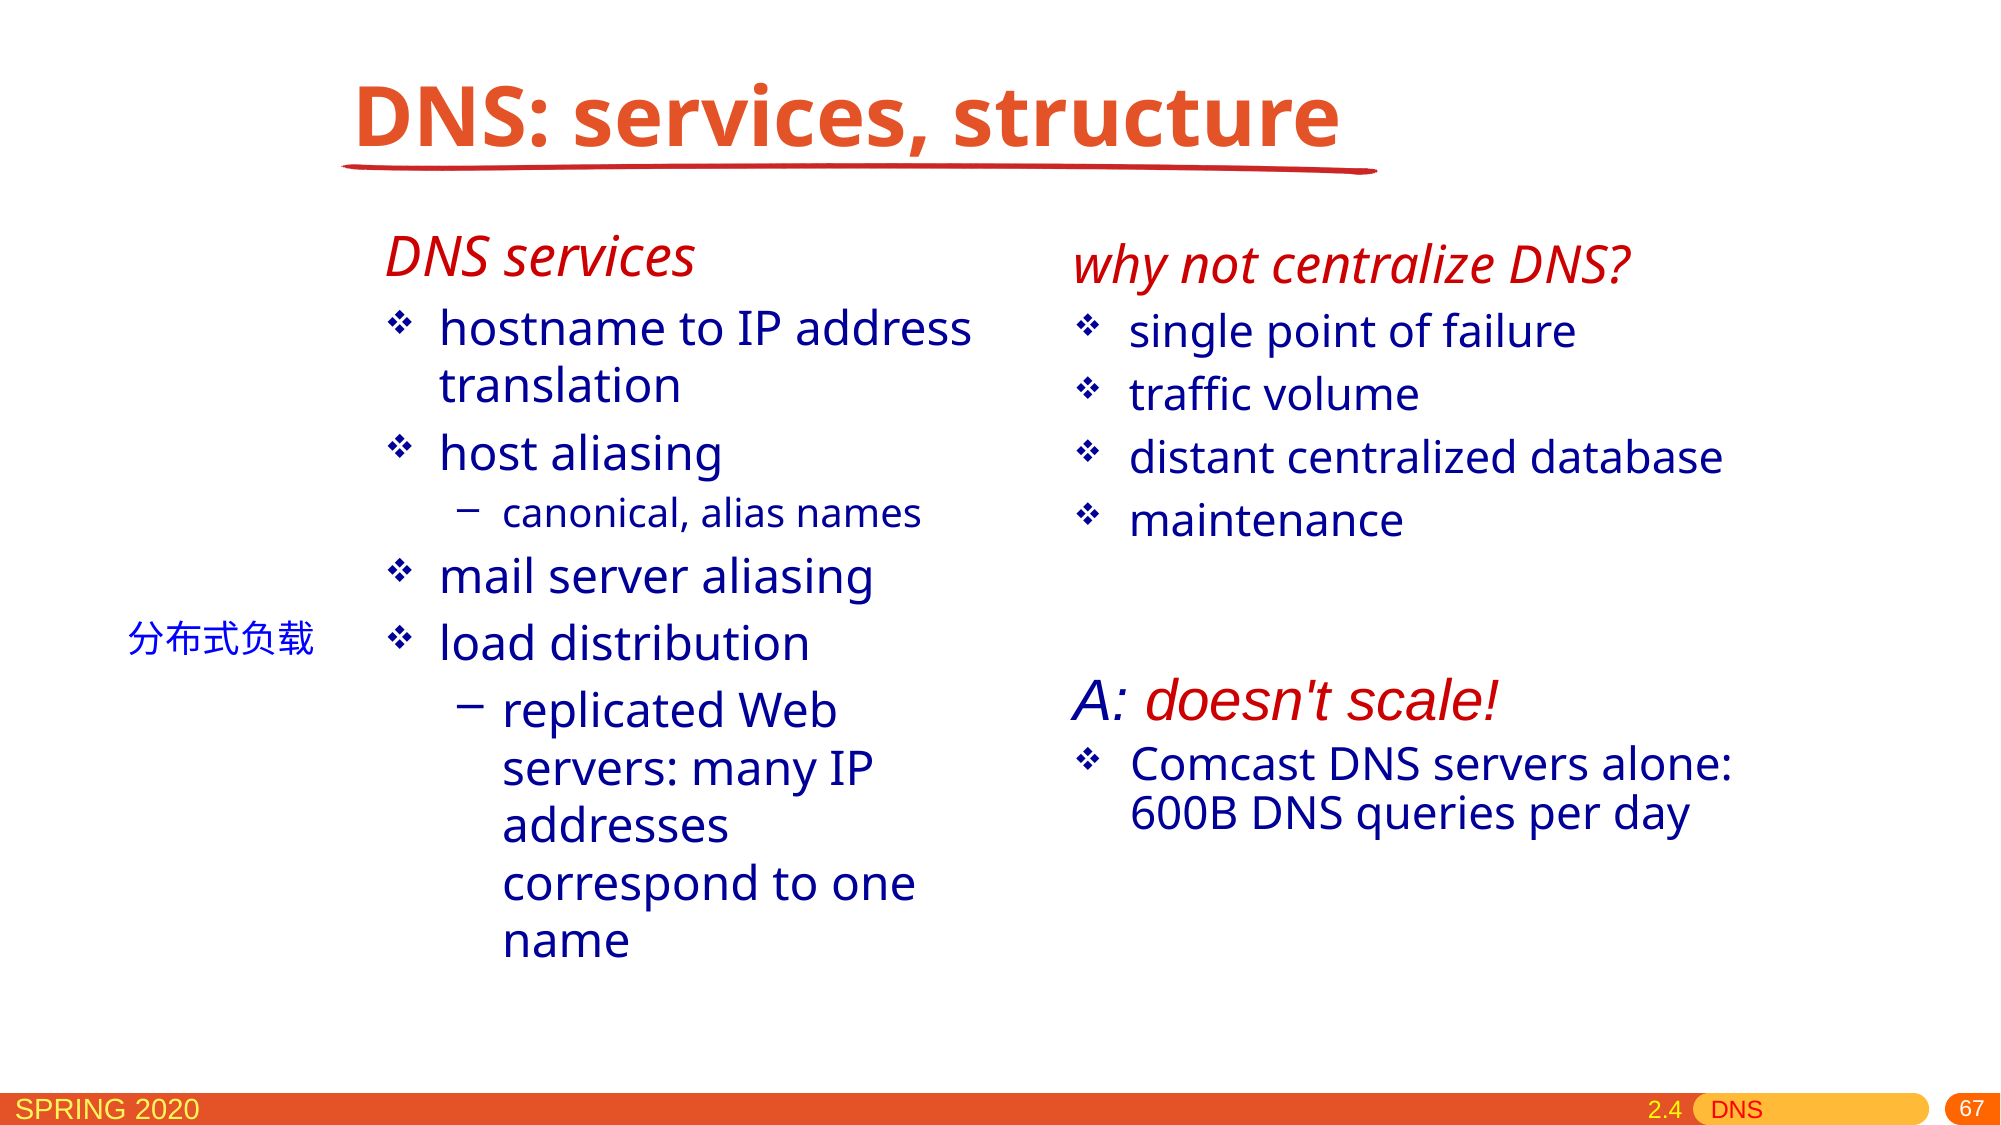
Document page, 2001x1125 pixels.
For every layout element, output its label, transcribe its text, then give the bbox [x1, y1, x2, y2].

text_box 分布式负载 [113, 607, 338, 667]
list DNS services hostname to IP address translation host aliasing canonical, alias names mail server aliasing load distribution replicated Web servers: many IP addresses correspond to one name [370, 213, 995, 976]
list why not centralize DNS? single point of failure traffic volume distant centralized database maintenance [1059, 223, 1747, 595]
title DNS: services, structure [337, 19, 1613, 207]
text_box A: doesn't scale! Comcast DNS servers alone: 600B DNS queries per day [1059, 654, 1827, 976]
picture [337, 160, 1390, 179]
text_box 2.4 DNS [1626, 1086, 1945, 1125]
